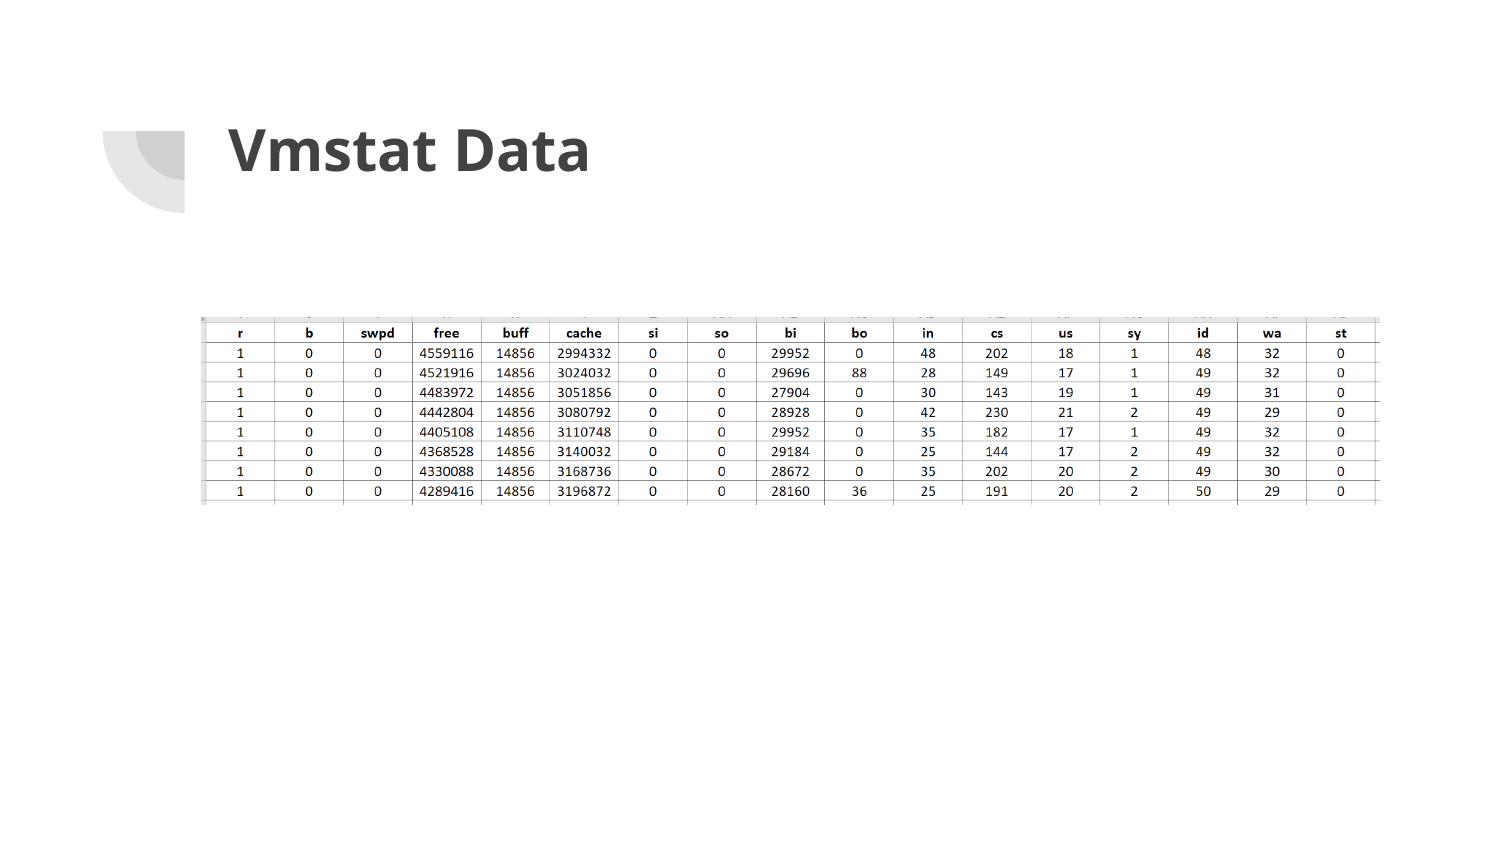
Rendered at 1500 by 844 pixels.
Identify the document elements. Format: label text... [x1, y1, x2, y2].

picture [200, 316, 1380, 505]
title Vmstat Data [213, 98, 1368, 263]
